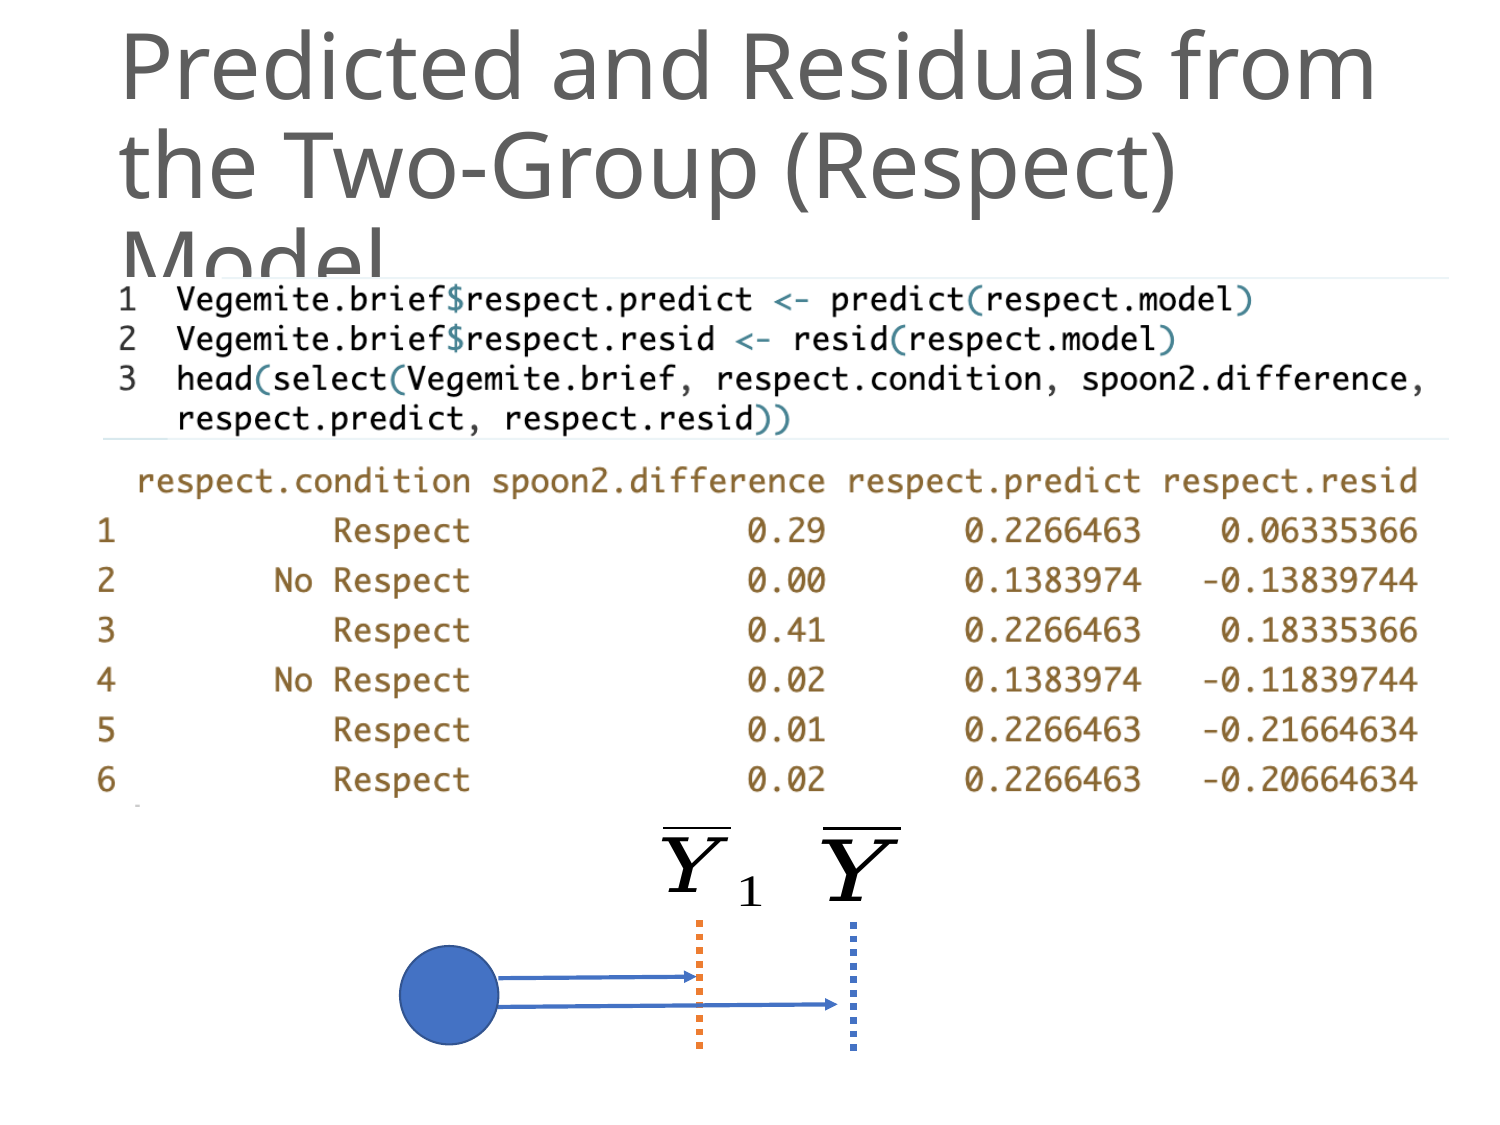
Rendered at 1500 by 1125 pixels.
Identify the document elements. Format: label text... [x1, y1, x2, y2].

picture [103, 277, 1449, 440]
title Predicted and Residuals from the Two-Group (Respect) Model [103, 59, 1397, 277]
text_box [398, 944, 500, 1046]
picture [90, 463, 1437, 807]
